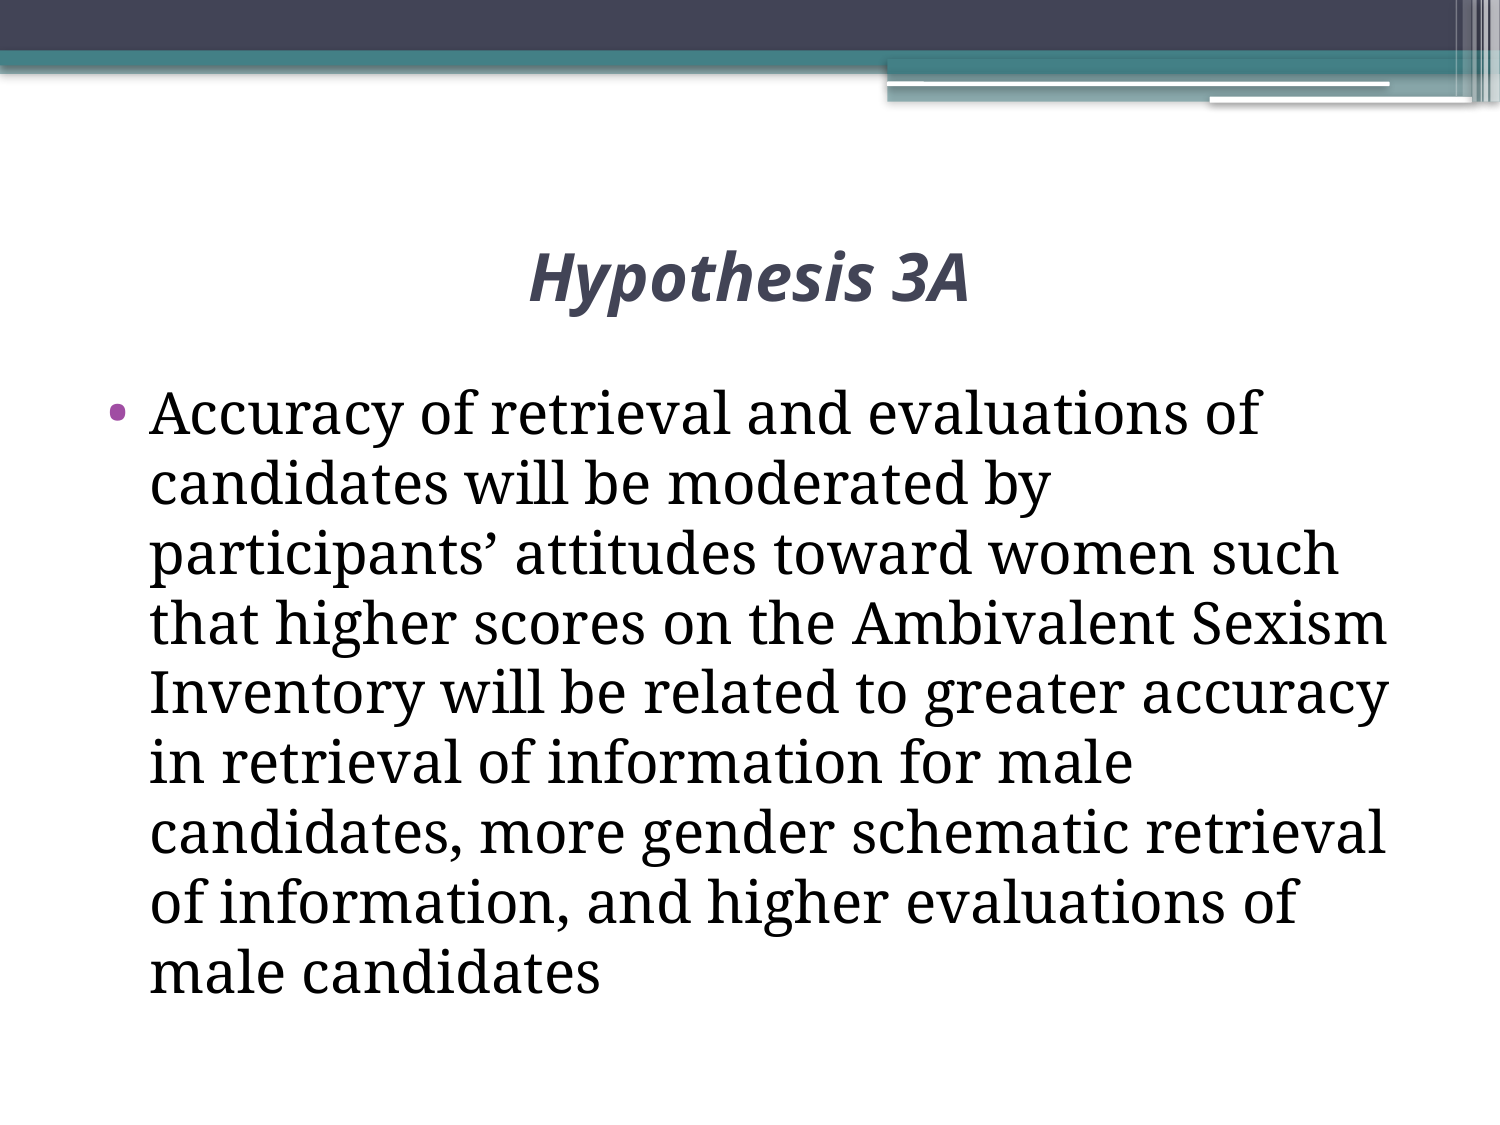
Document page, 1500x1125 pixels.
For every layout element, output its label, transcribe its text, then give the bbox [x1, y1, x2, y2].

list Accuracy of retrieval and evaluations of candidates will be moderated by participants’ attitudes toward women such that higher scores on the Ambivalent Sexism Inventory will be related to greater accuracy in retrieval of information for male candidates, more gender schematic retrieval of information, and higher evaluations of male candidates [75, 368, 1425, 1079]
title Hypothesis 3A [75, 187, 1425, 363]
